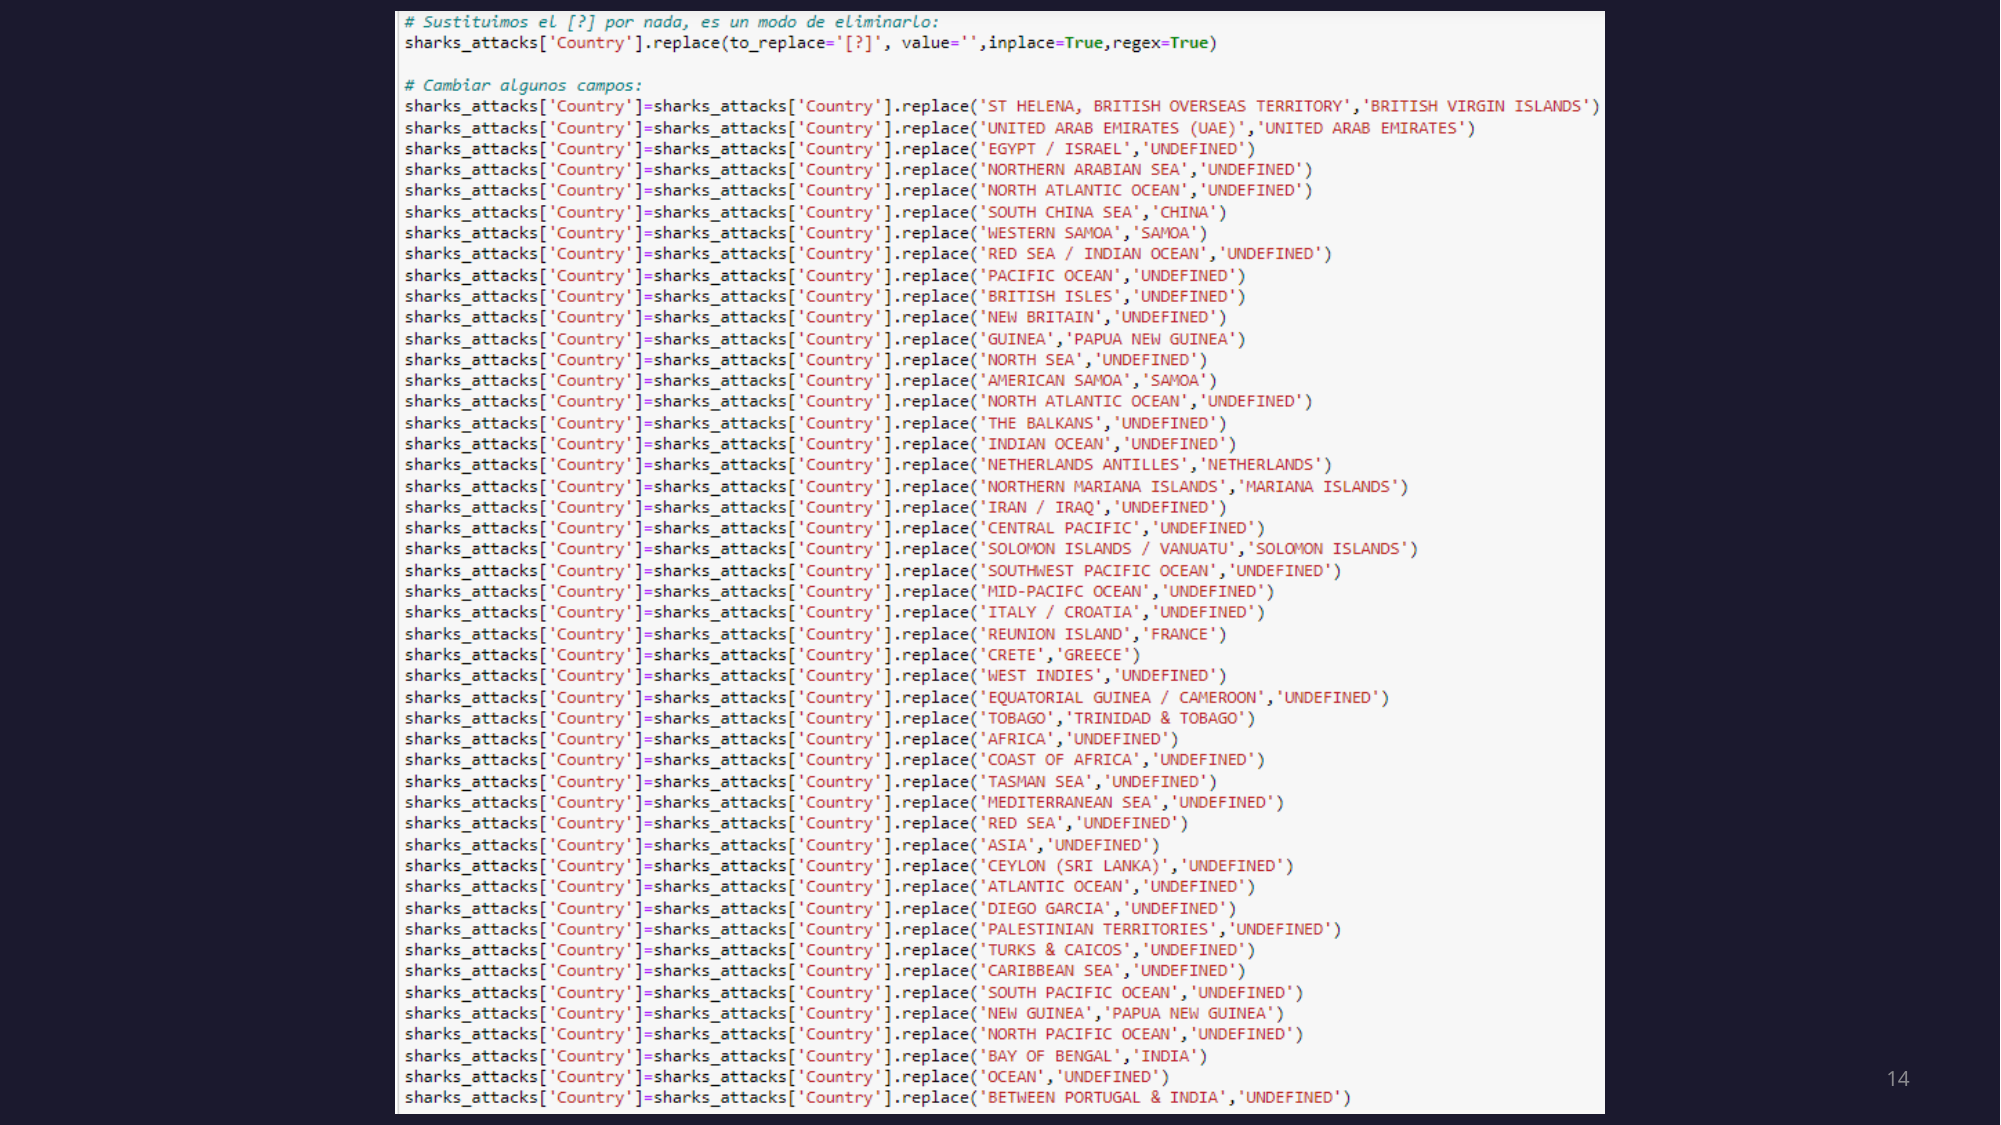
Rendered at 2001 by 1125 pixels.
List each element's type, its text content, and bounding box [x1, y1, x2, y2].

slide_number 14 [1632, 1067, 1910, 1093]
picture [395, 11, 1605, 1114]
